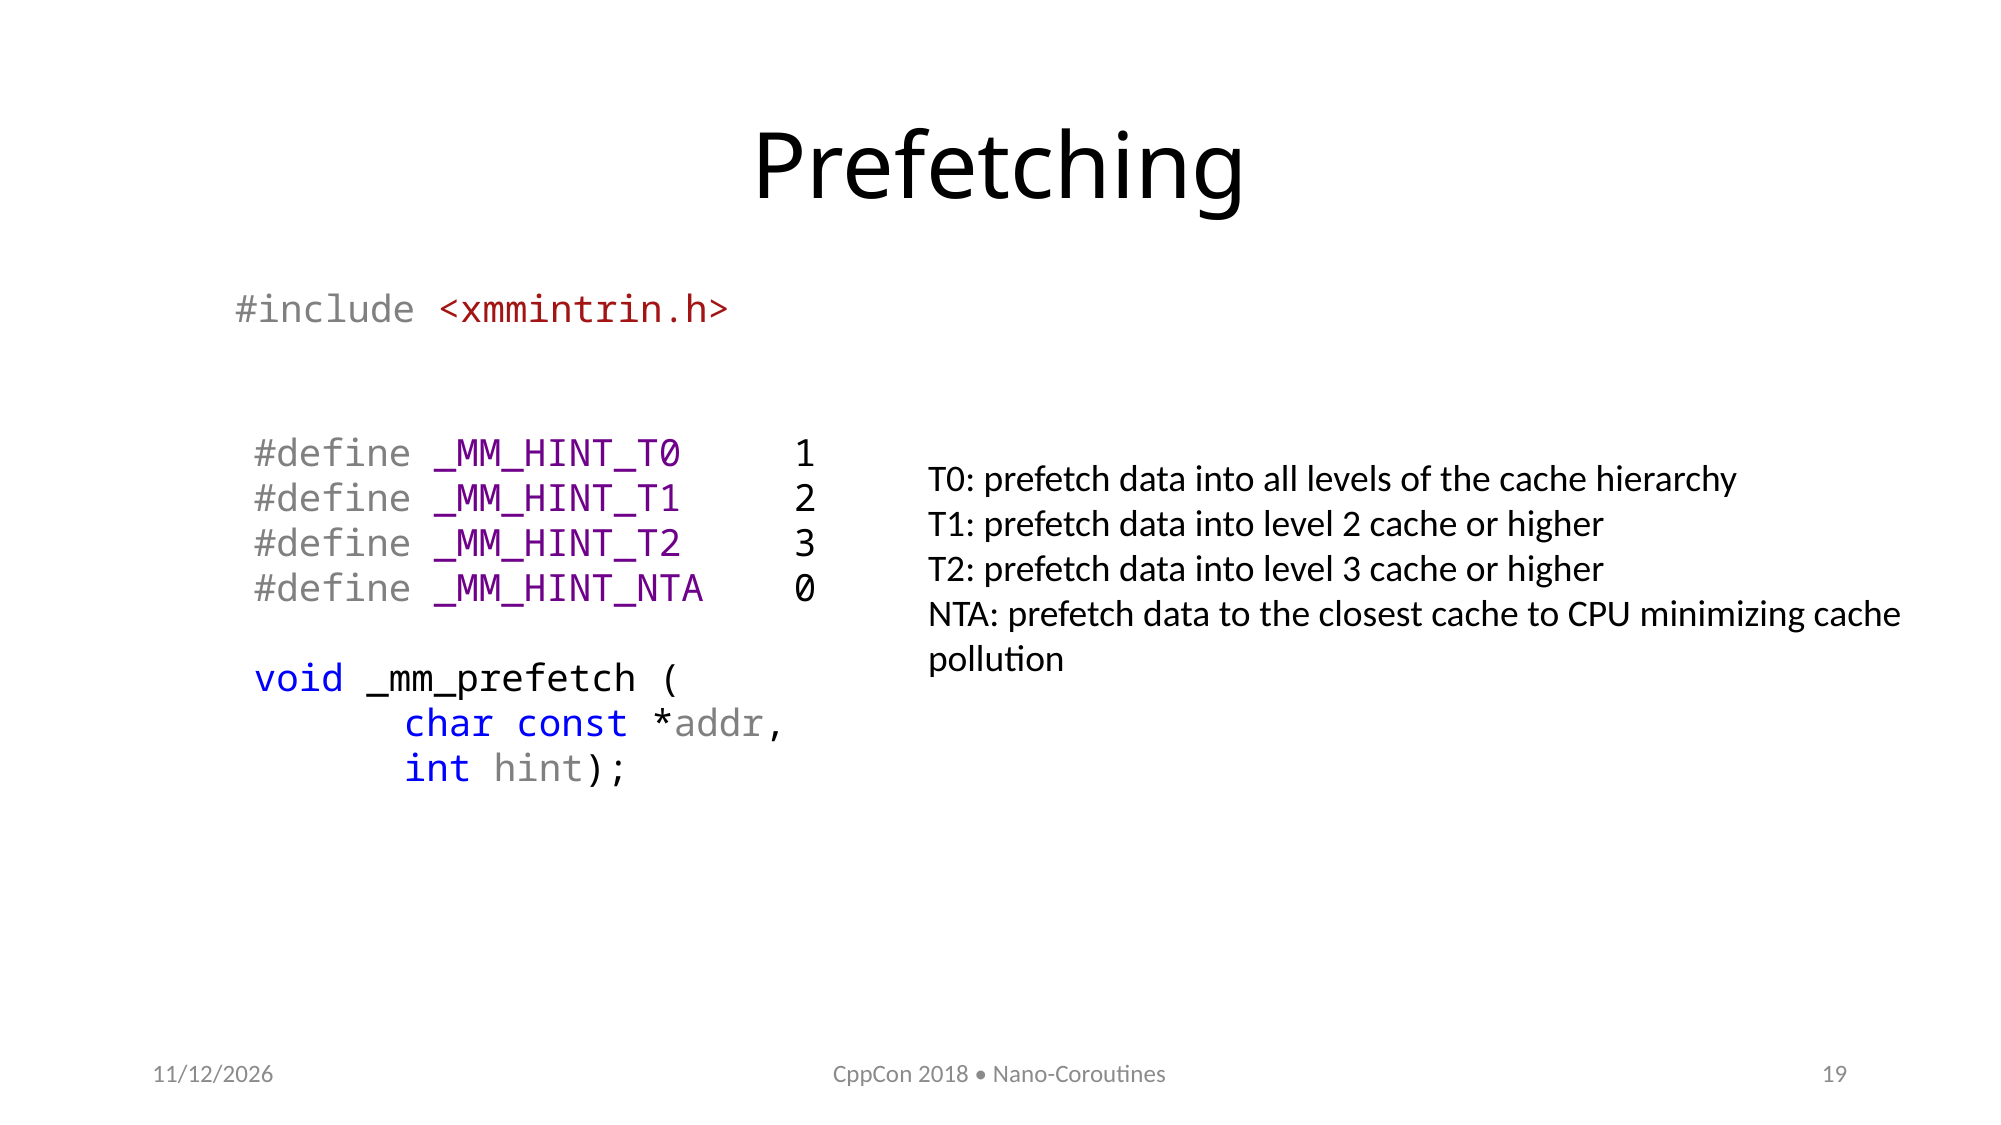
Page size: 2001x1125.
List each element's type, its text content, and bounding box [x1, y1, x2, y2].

text_box #define _MM_HINT_T0 1 #define _MM_HINT_T1 2 #define _MM_HINT_T2 3 #define _MM_HINT_NTA 0 void _mm_prefetch ( char const *addr, int hint); [238, 421, 839, 797]
title Prefetching [137, 59, 1863, 278]
slide_number 19 [1412, 1042, 1863, 1103]
text_box #include <xmmintrin.h> [220, 277, 745, 337]
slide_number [137, 1042, 588, 1103]
text_box T0: prefetch data into all levels of the cache hierarchy T1: prefetch data into level 2 cache or higher T2: prefetch data into level 3 cache or higher NTA: prefetch data to the closest cache to CPU minimizing cache pollution [913, 447, 1974, 732]
footer CppCon 2018 • Nano-Coroutines [662, 1042, 1338, 1103]
